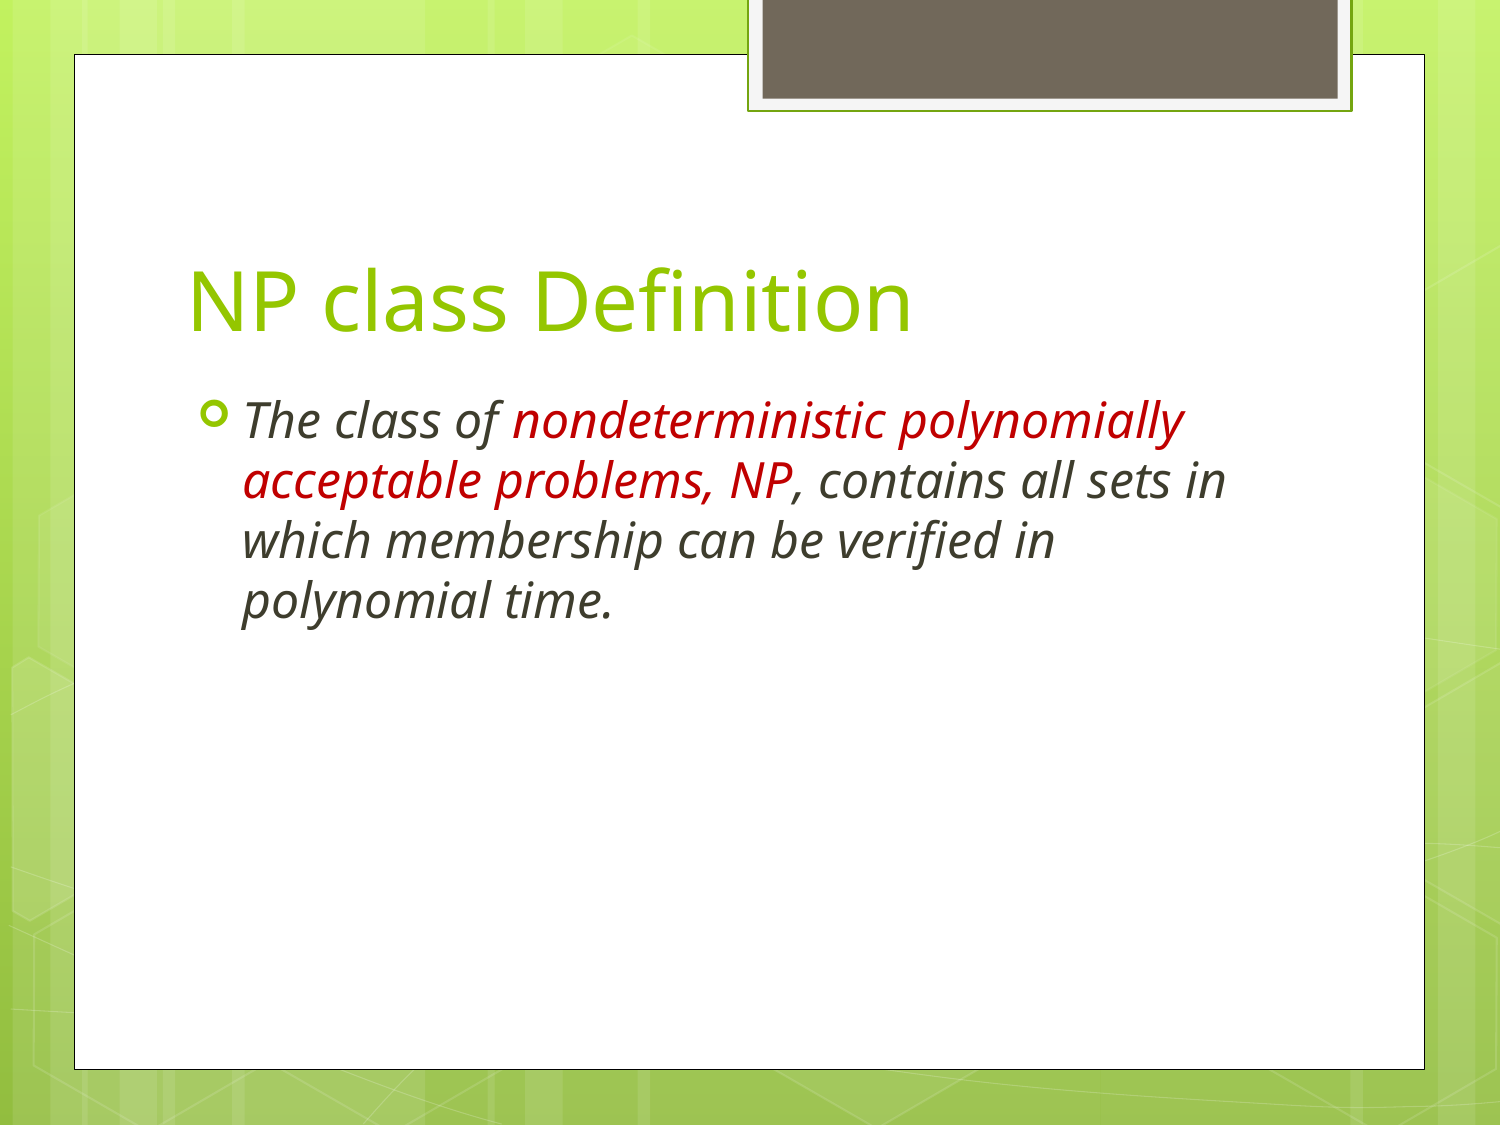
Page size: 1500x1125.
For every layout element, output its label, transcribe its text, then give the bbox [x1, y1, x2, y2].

title NP class Definition [171, 168, 1324, 357]
list The class of nondeterministic polynomially acceptable problems, NP, contains all sets in which membership can be verified in polynomial time. [171, 381, 1283, 957]
